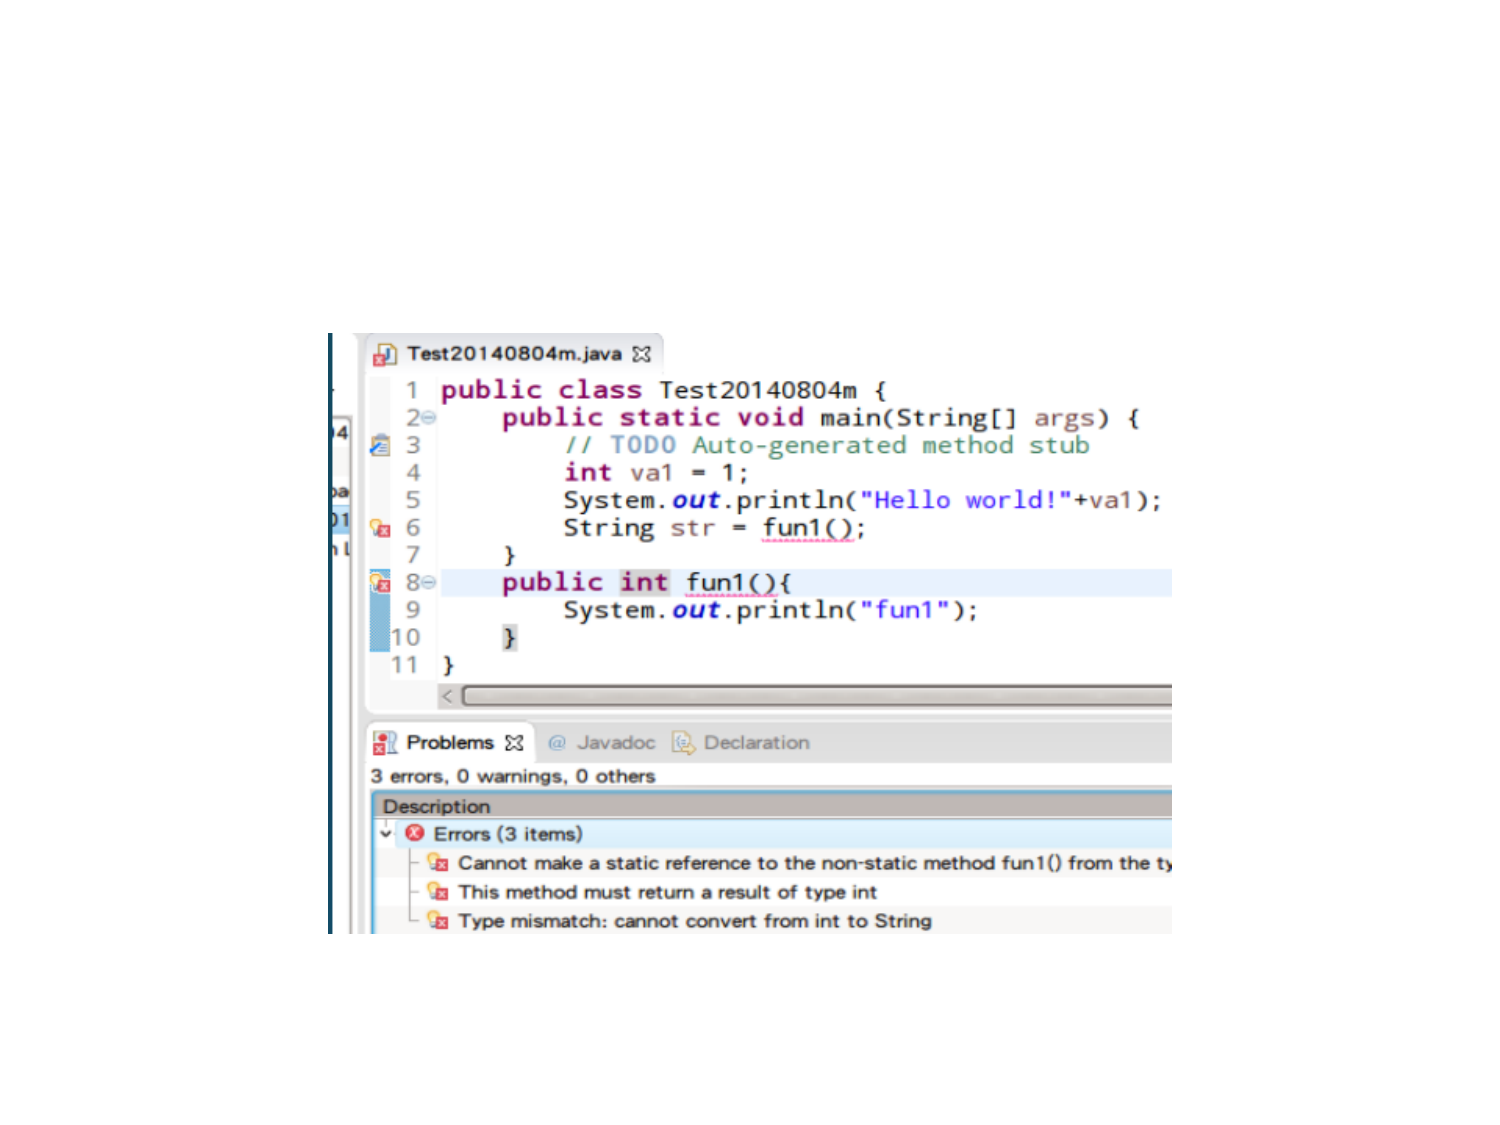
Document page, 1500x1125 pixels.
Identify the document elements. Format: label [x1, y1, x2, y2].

list [327, 333, 1173, 934]
